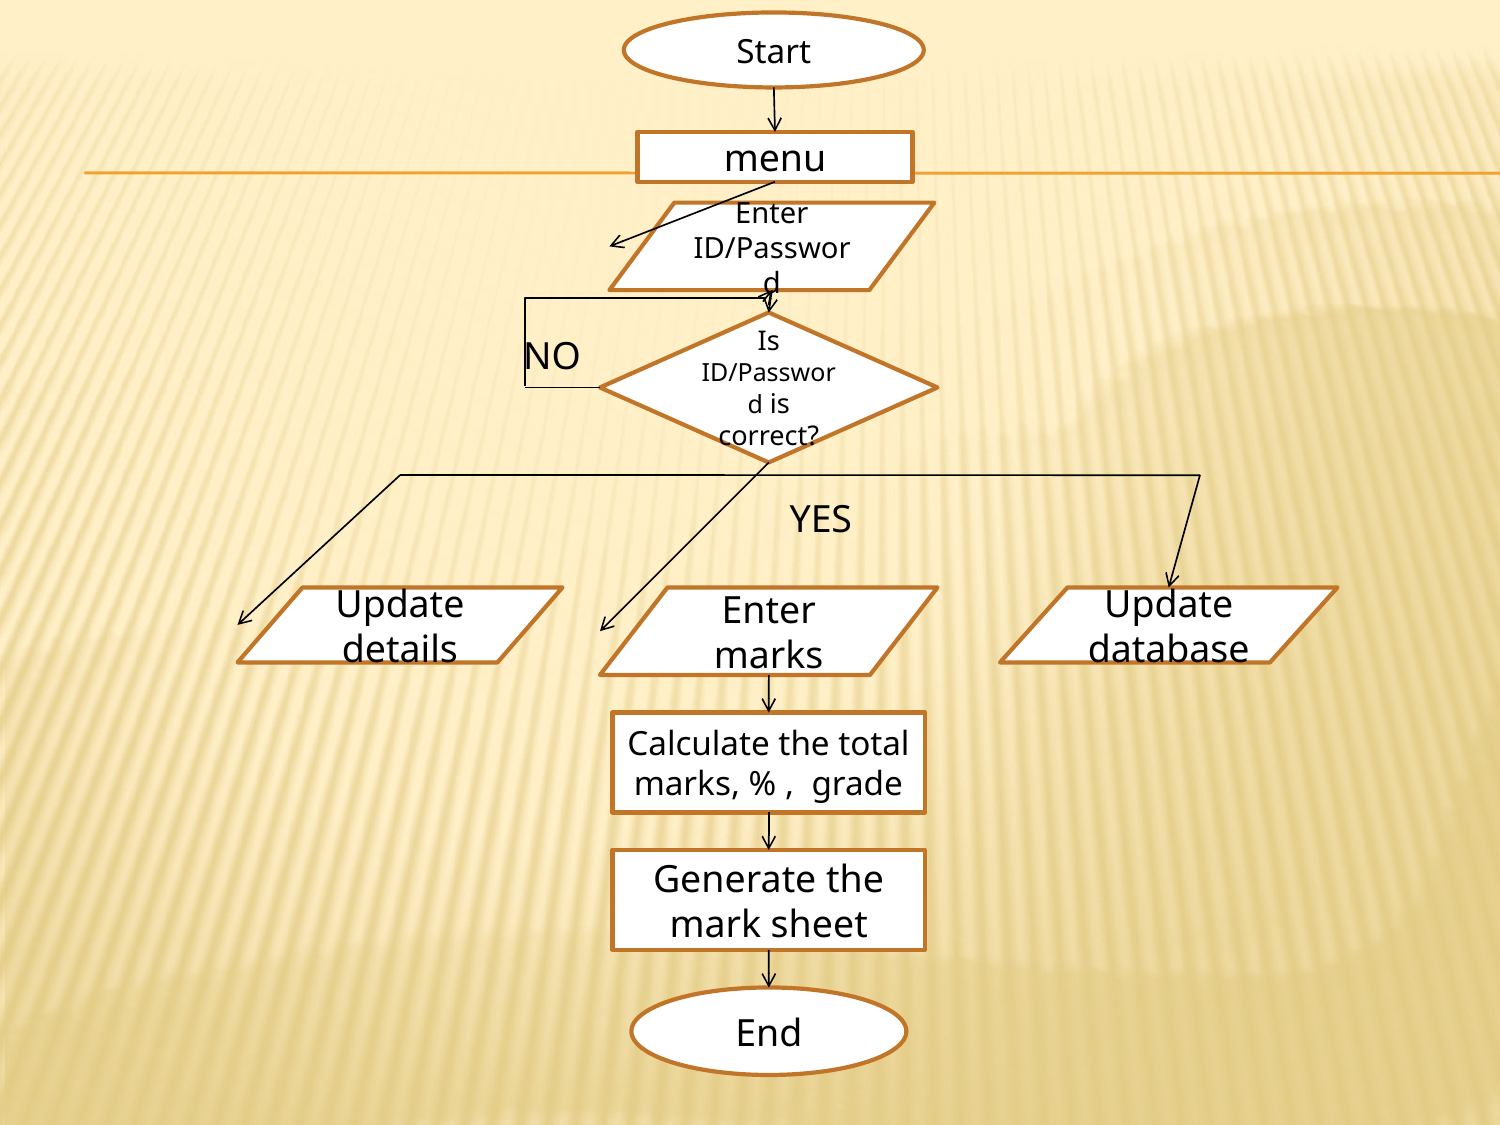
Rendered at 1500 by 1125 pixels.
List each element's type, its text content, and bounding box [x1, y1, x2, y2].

text_box Start [621, 10, 926, 90]
text_box Update database [998, 585, 1340, 665]
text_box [768, 289, 773, 313]
text_box Generate the mark sheet [610, 848, 927, 952]
text_box Enter ID/Password [632, 200, 937, 293]
text_box Update details [235, 585, 565, 665]
text_box Is ID/Password is correct? [611, 314, 940, 465]
text_box menu [635, 130, 915, 184]
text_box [771, 181, 776, 203]
text_box YES [774, 492, 867, 548]
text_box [1144, 529, 1258, 533]
text_box Calculate the total marks, % , grade [610, 710, 927, 815]
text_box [513, 257, 654, 375]
list [300, 462, 1413, 975]
text_box Enter marks [598, 585, 940, 678]
text_box End [629, 985, 909, 1078]
